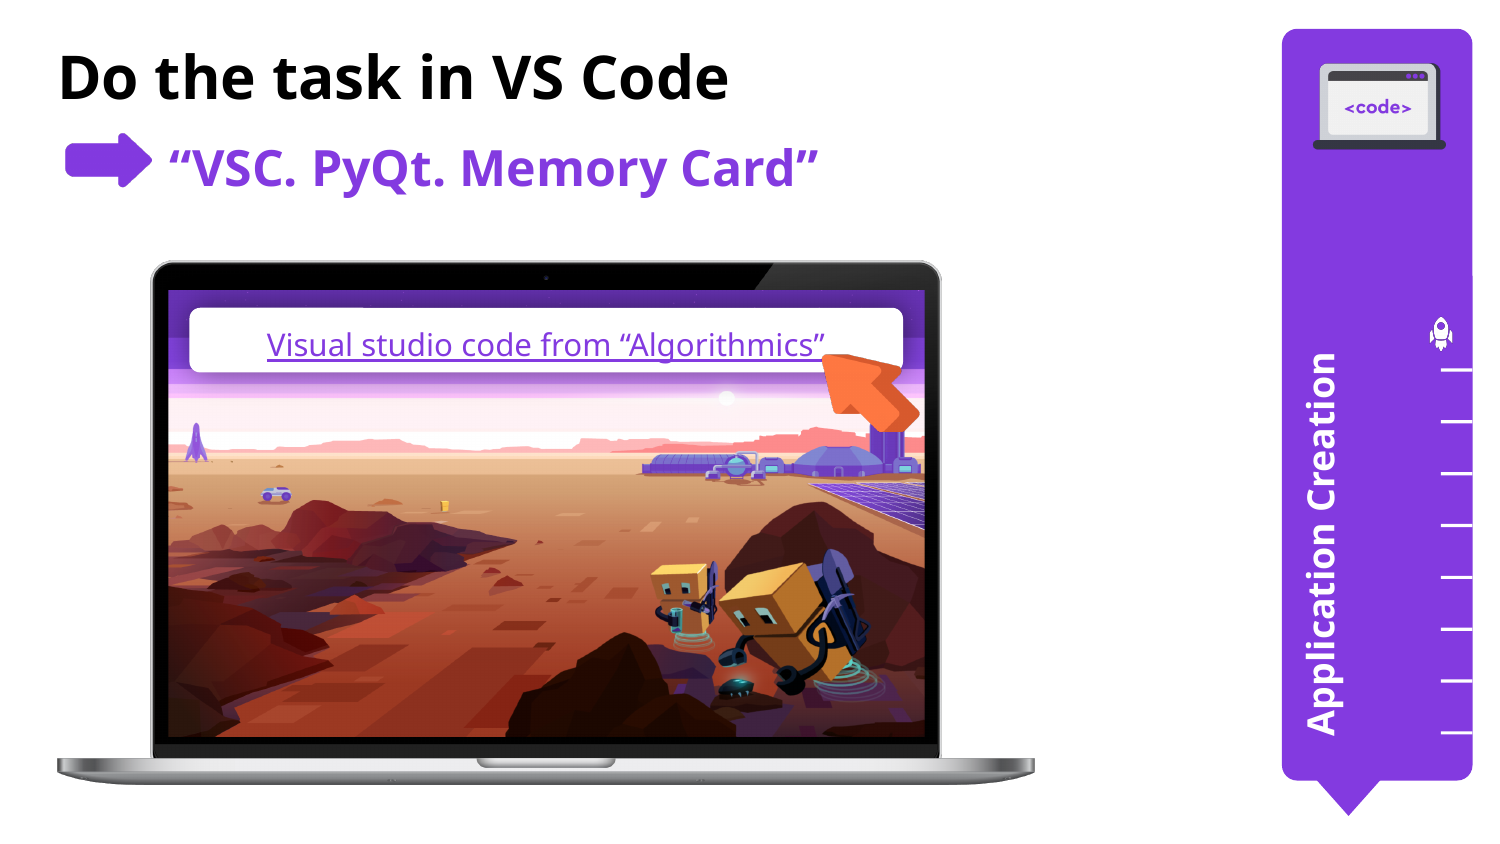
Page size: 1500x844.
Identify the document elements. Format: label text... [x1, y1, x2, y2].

picture [56, 125, 161, 195]
picture [1423, 310, 1459, 358]
picture [56, 259, 1035, 785]
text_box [1281, 201, 1473, 817]
picture [1281, 13, 1473, 195]
text_box Do the task in VS Code [57, 28, 1273, 127]
text_box “VSC. PyQt. Memory Card” [169, 127, 1241, 209]
